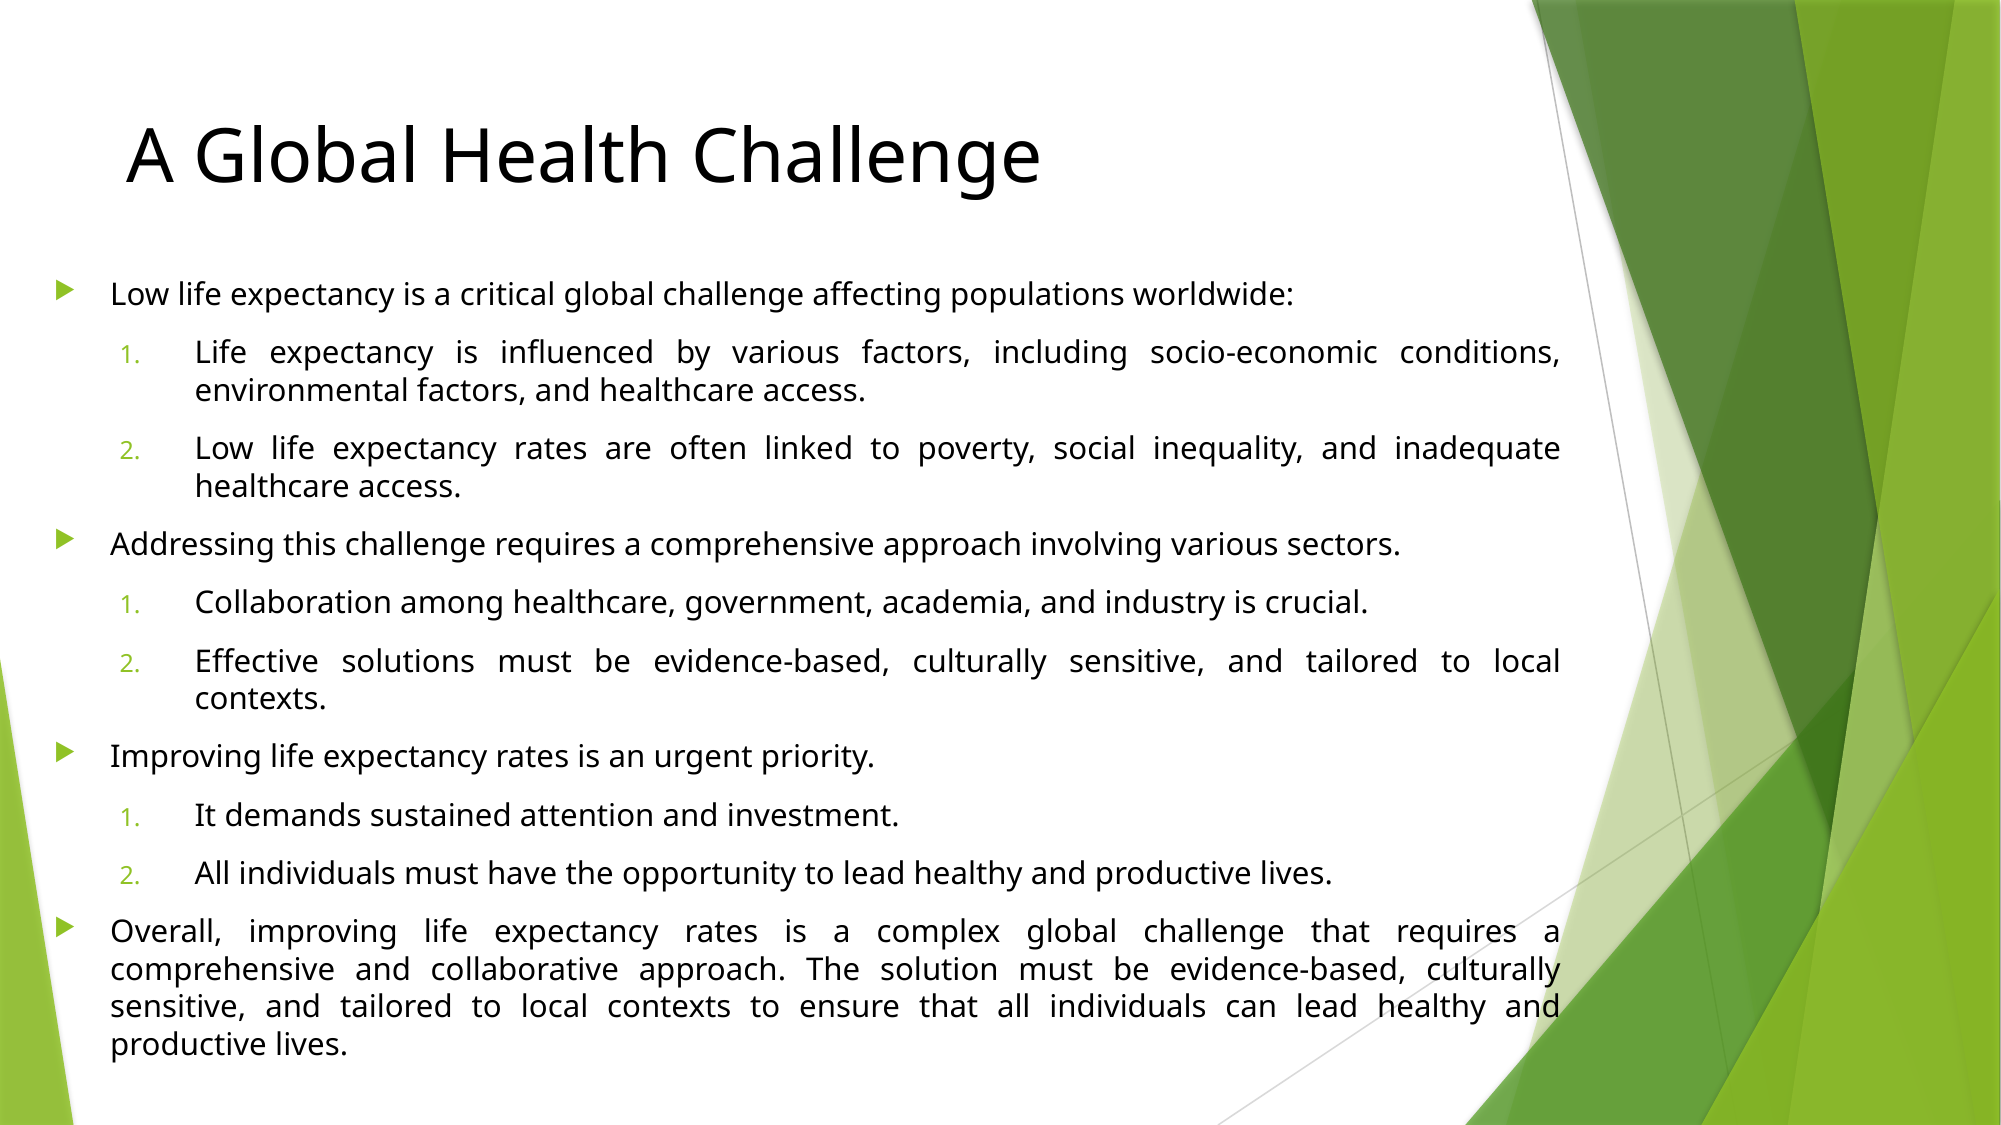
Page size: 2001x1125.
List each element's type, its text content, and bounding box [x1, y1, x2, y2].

title A Global Health Challenge [111, 99, 1522, 266]
list Low life expectancy is a critical global challenge affecting populations worldwide: Life expectancy is influenced by various factors, including socio-economic conditions, environmental factors, and healthcare access. Low life expectancy rates are often linked to poverty, social inequality, and inadequate healthcare access. Addressing this challenge requires a comprehensive approach involving various sectors. Collaboration among healthcare, government, academia, and industry is crucial. Effective solutions must be evidence-based, culturally sensitive, and tailored to local contexts. Improving life expectancy rates is an urgent priority. It demands sustained attention and investment. All individuals must have the opportunity to lead healthy and productive lives. Overall, improving life expectancy rates is a complex global challenge that requires a comprehensive and collaborative approach. The solution must be evidence-based, culturally sensitive, and tailored to local contexts to ensure that all individuals can lead healthy and productive lives. [38, 266, 1578, 1025]
